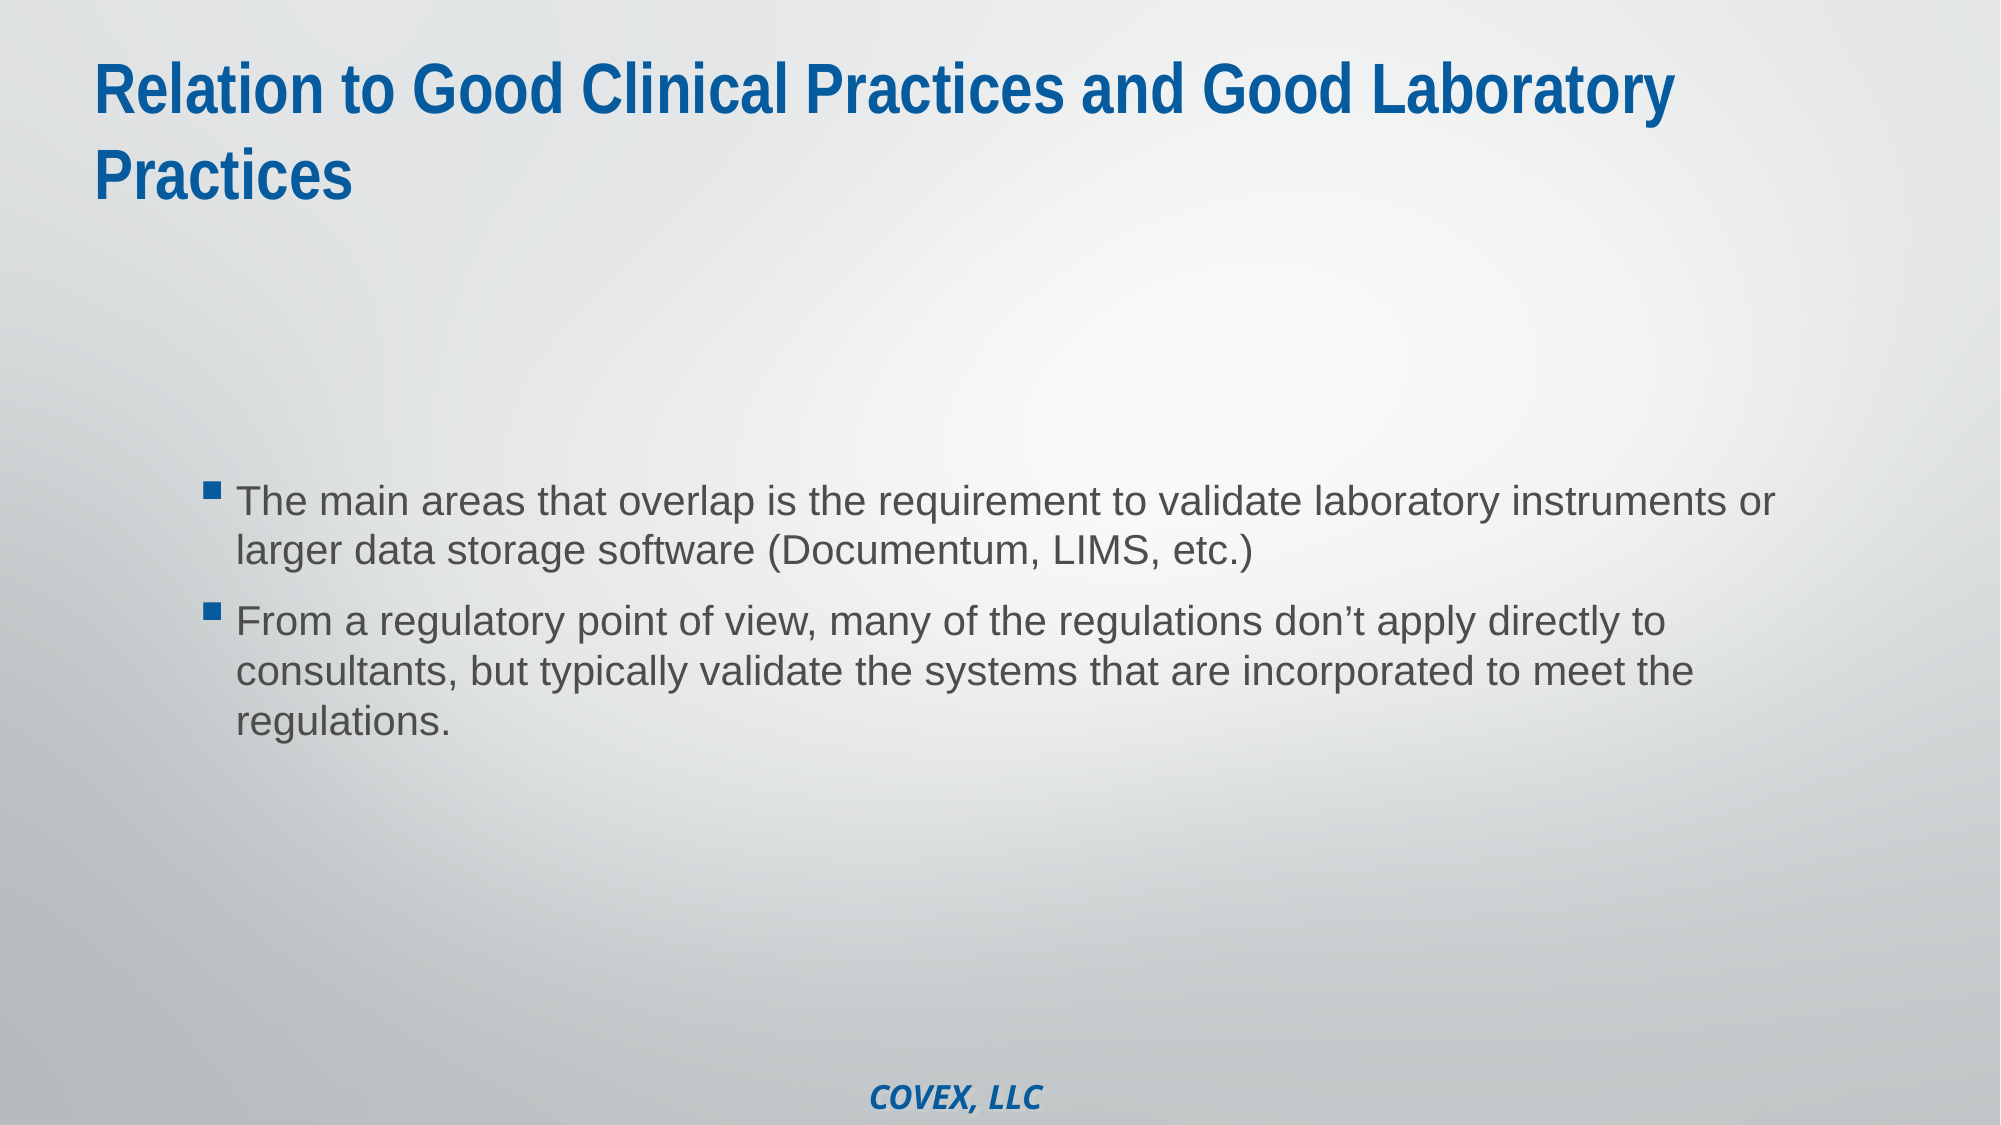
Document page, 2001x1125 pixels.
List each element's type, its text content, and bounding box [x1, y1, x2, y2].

title Relation to Good Clinical Practices and Good Laboratory Practices [79, 34, 1900, 222]
list The main areas that overlap is the requirement to validate laboratory instruments or larger data storage software (Documentum, LIMS, etc.) From a regulatory point of view, many of the regulations don’t apply directly to consultants, but typically validate the systems that are incorporated to meet the regulations. [183, 237, 1900, 980]
